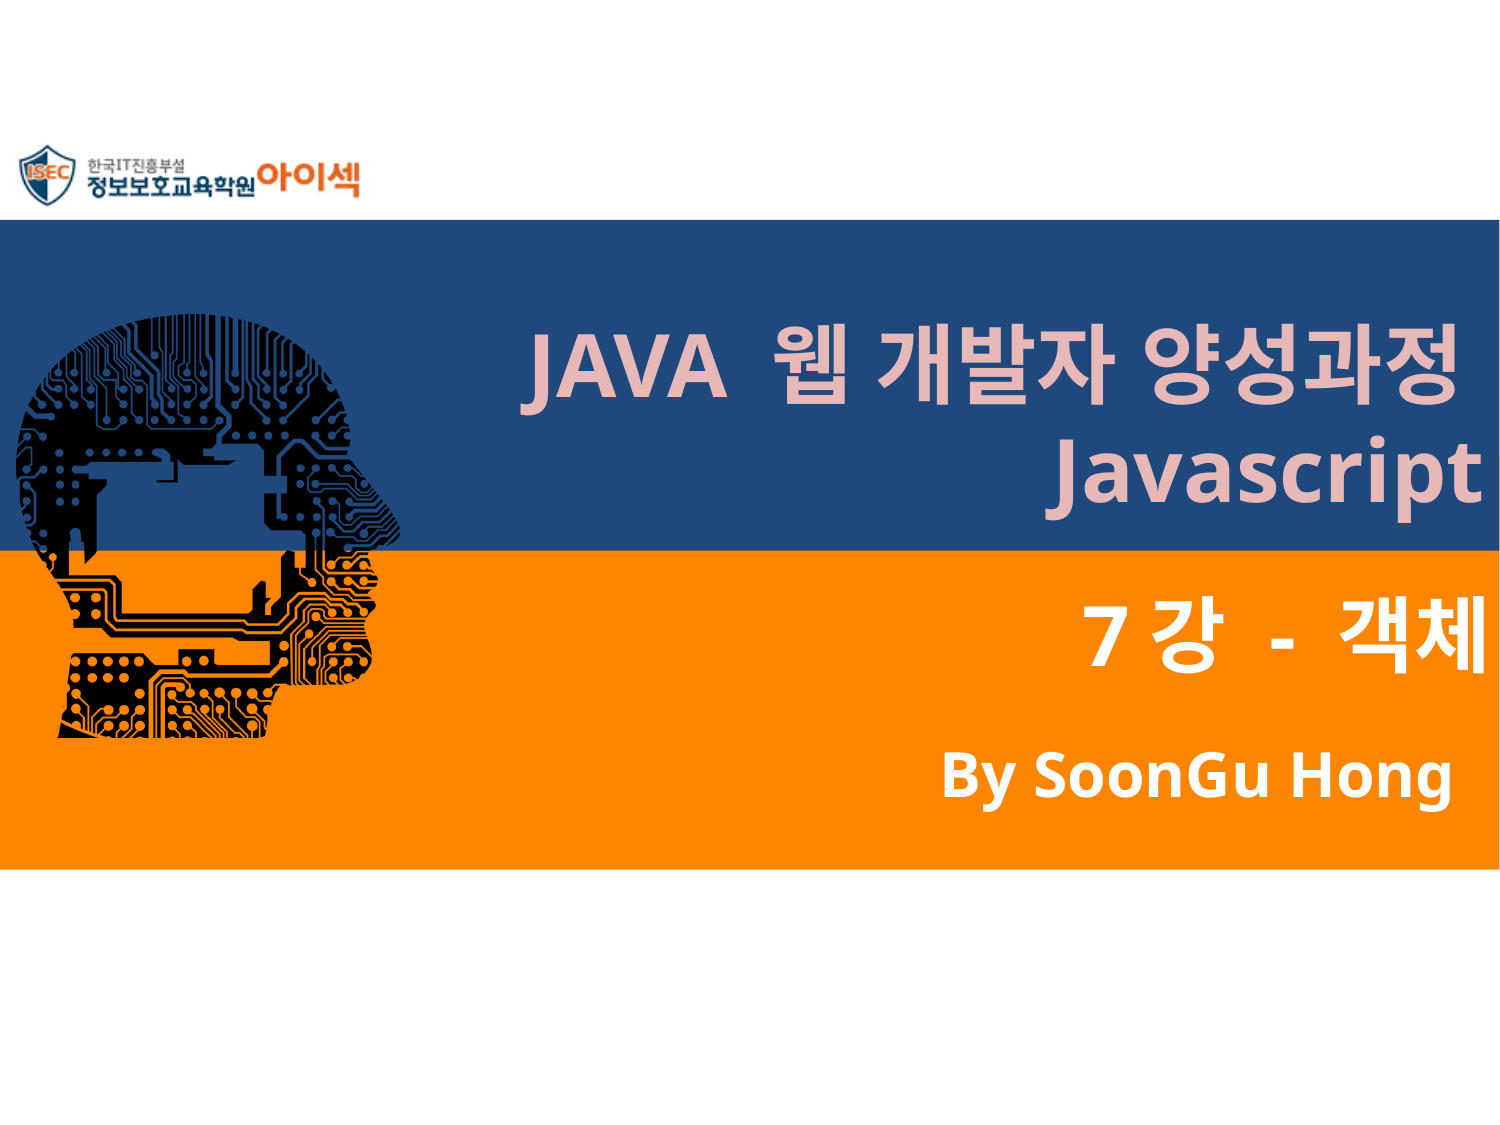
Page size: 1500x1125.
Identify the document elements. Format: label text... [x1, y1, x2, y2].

picture [16, 716, 400, 738]
title 7강 - 객체 [0, 550, 1500, 716]
text_box By SoonGu Hong [631, 727, 1471, 818]
picture [16, 314, 400, 550]
subtitle JAVA 웹 개발자 양성과정Javascript [450, 302, 1500, 504]
picture [0, 28, 400, 219]
